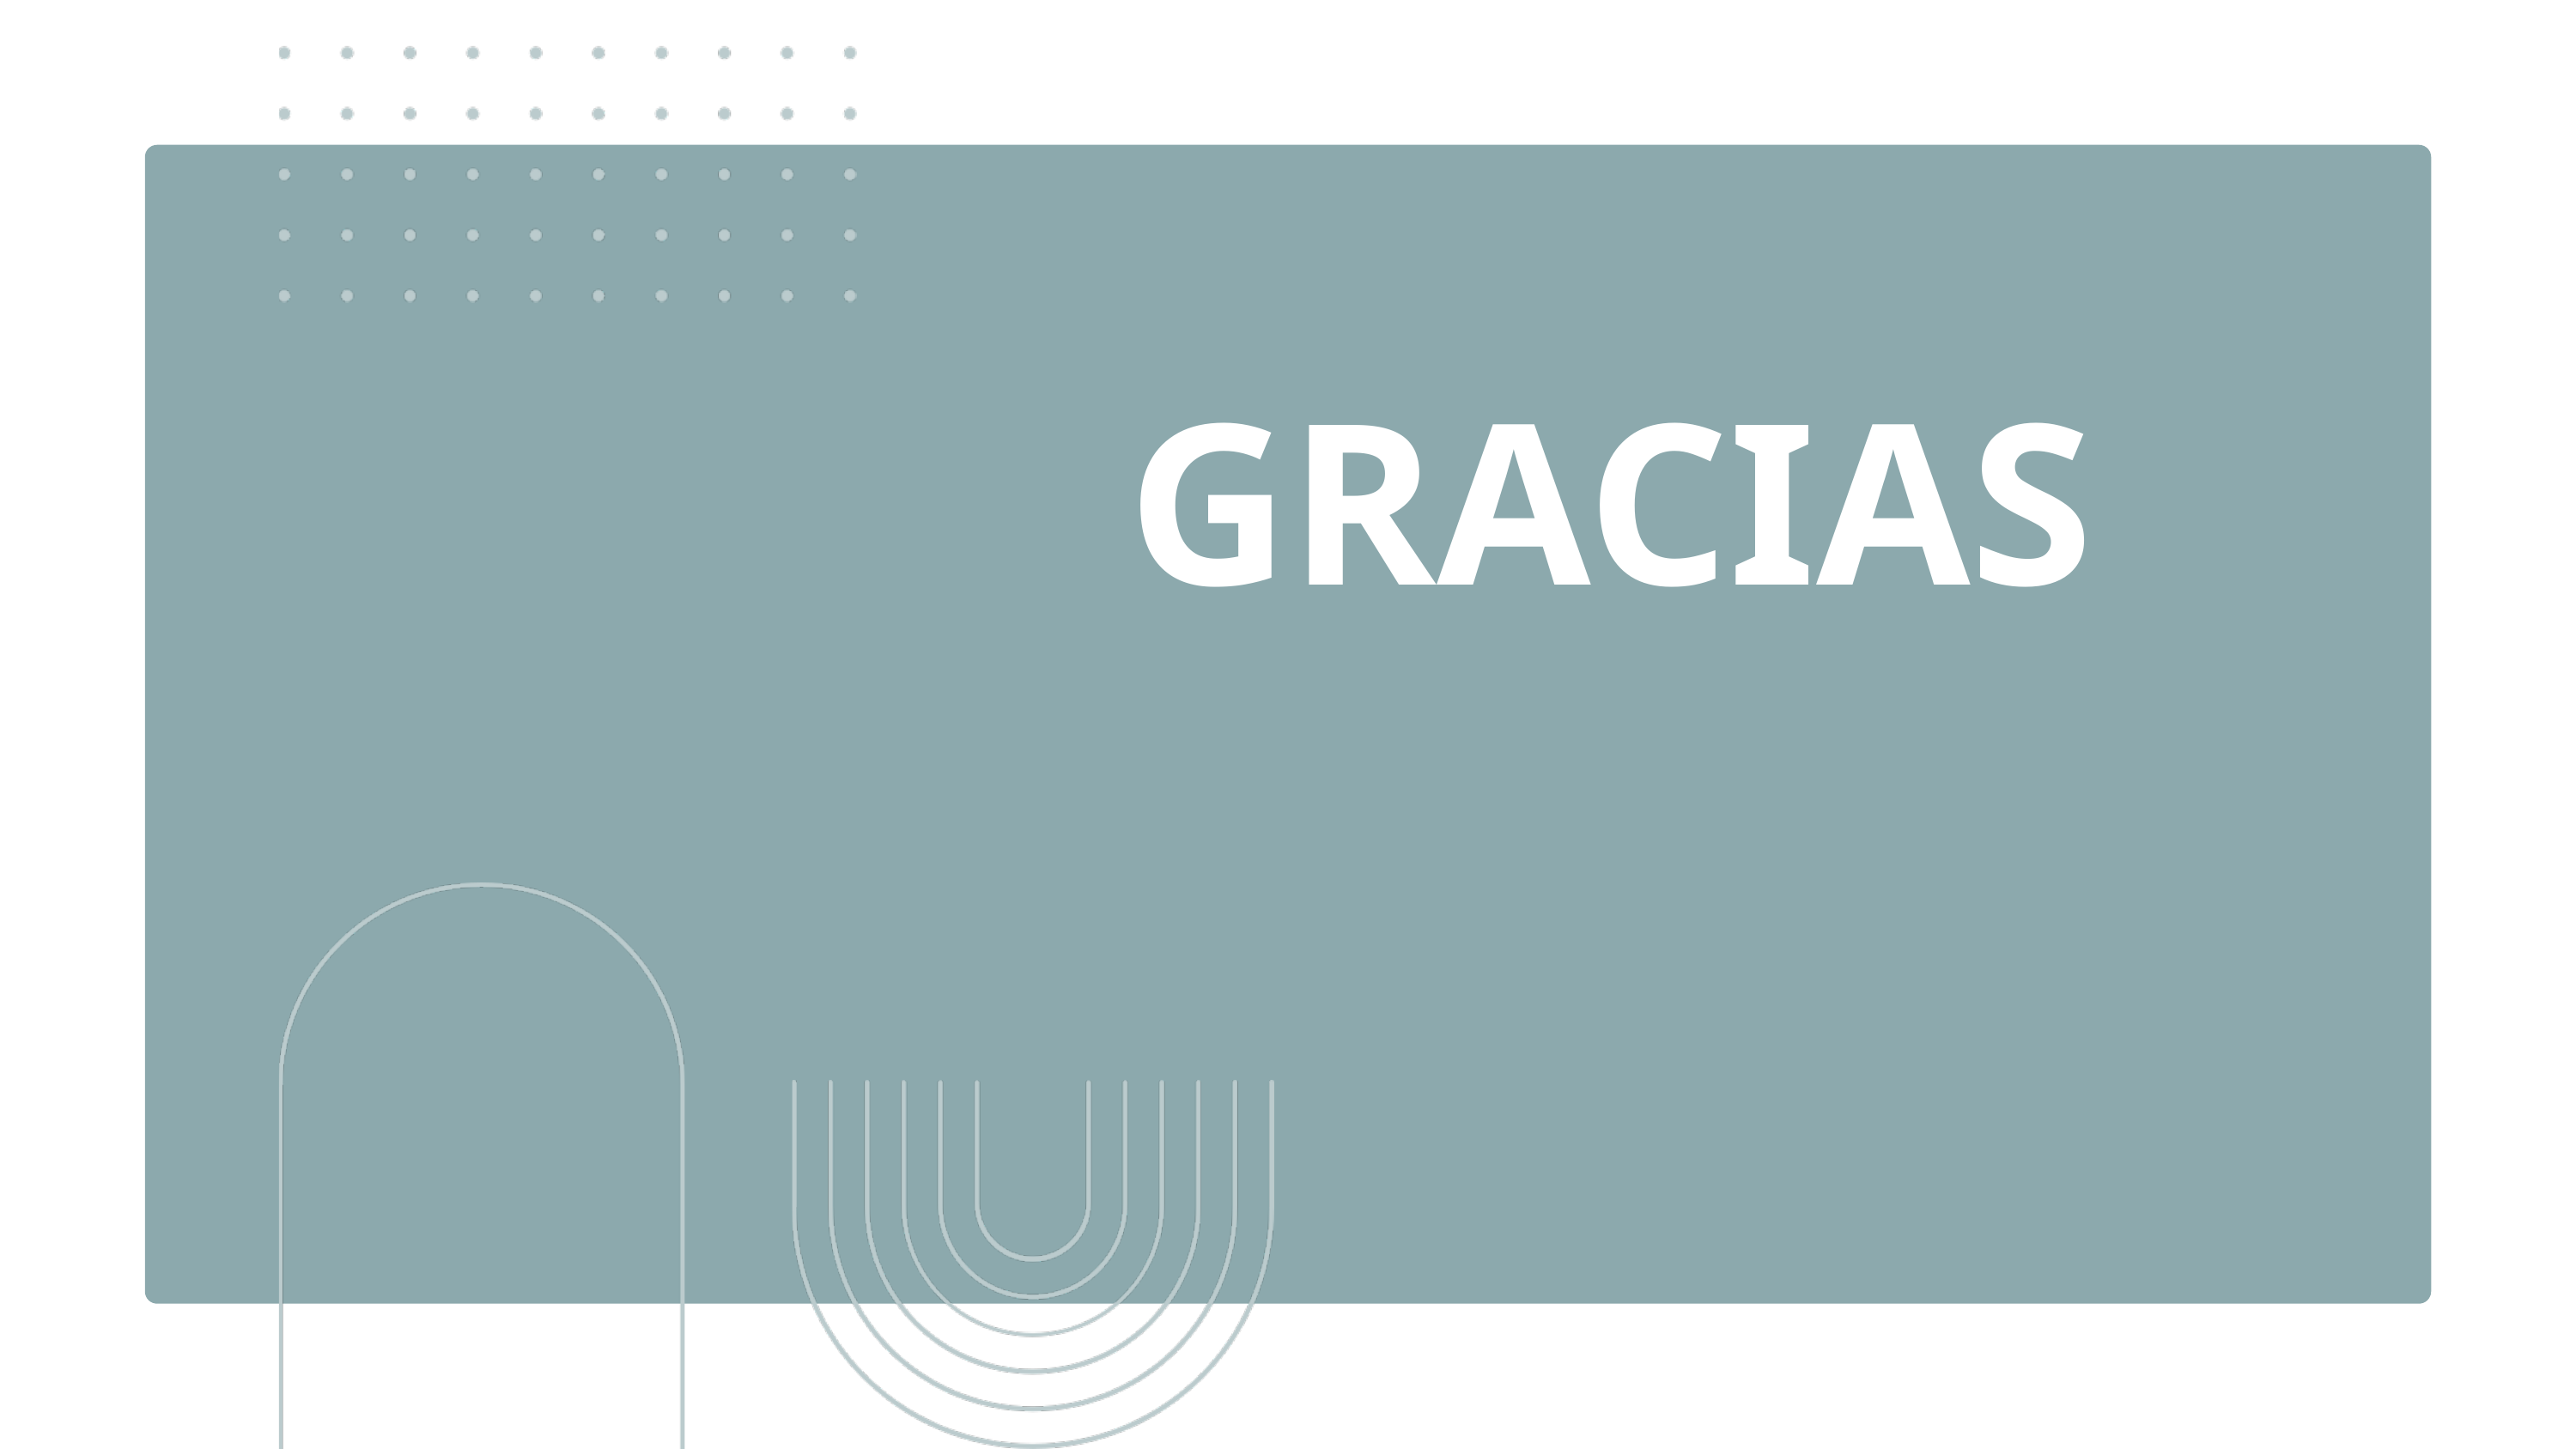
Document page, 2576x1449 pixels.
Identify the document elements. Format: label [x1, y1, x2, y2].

text_box [278, 0, 858, 142]
text_box [144, 144, 2432, 1304]
text_box [278, 1311, 685, 1449]
text_box [792, 1311, 1274, 1449]
